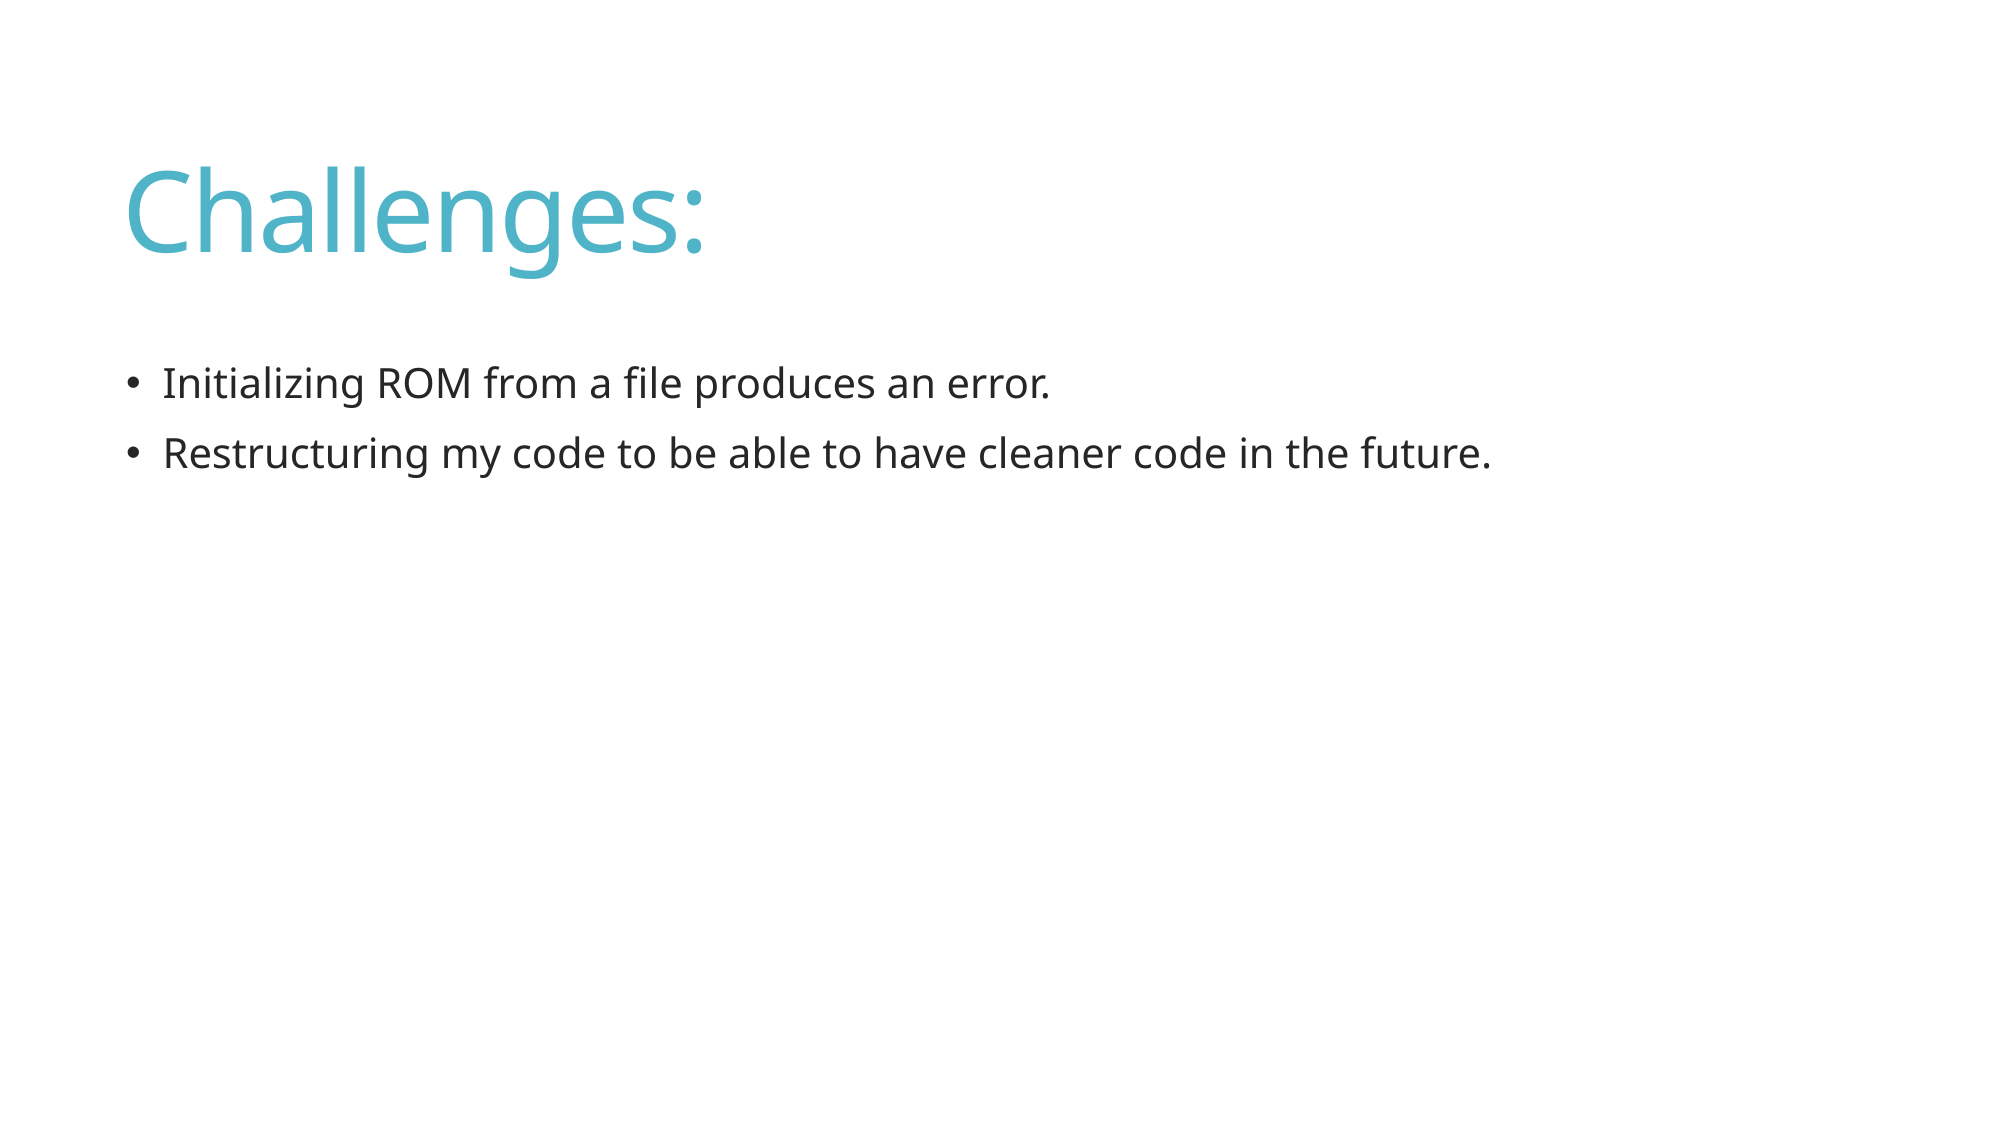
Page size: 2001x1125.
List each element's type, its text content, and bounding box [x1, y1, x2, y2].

list Initializing ROM from a file produces an error. Restructuring my code to be able to have cleaner code in the future. [111, 294, 1876, 913]
title Challenges: [107, 81, 1875, 354]
